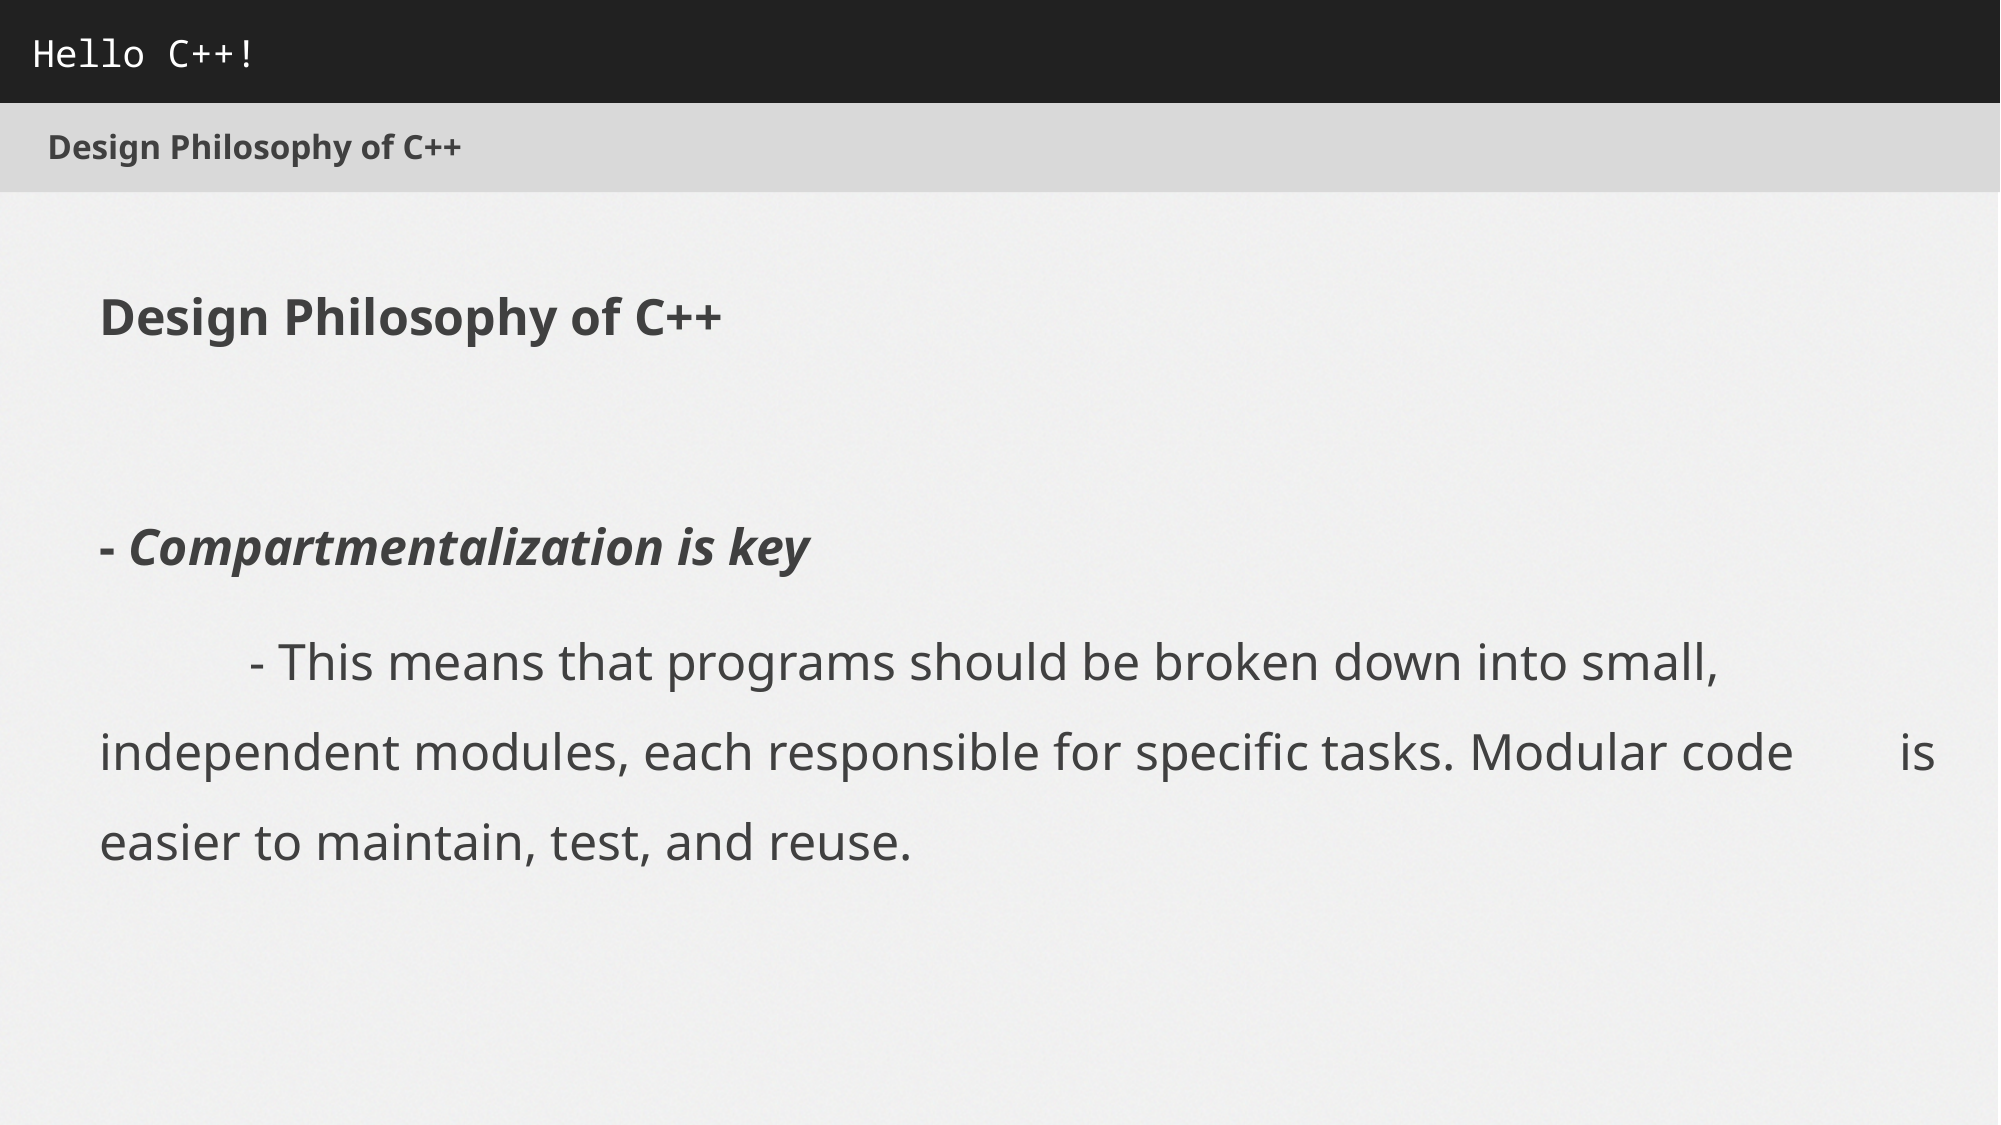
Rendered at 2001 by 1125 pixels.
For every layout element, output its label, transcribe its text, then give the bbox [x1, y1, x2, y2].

text_box Hello C++! [17, 22, 349, 83]
text_box Design Philosophy of C++ [32, 119, 478, 175]
text_box [0, 103, 2000, 193]
text_box Design Philosophy of C++ - Compartmentalization is key - This means that programs should be broken down into small, independent modules, each responsible for specific tasks. Modular code is easier to maintain, test, and reuse. [84, 247, 1998, 878]
text_box [0, 0, 2000, 103]
text_box [0, 193, 1999, 1125]
